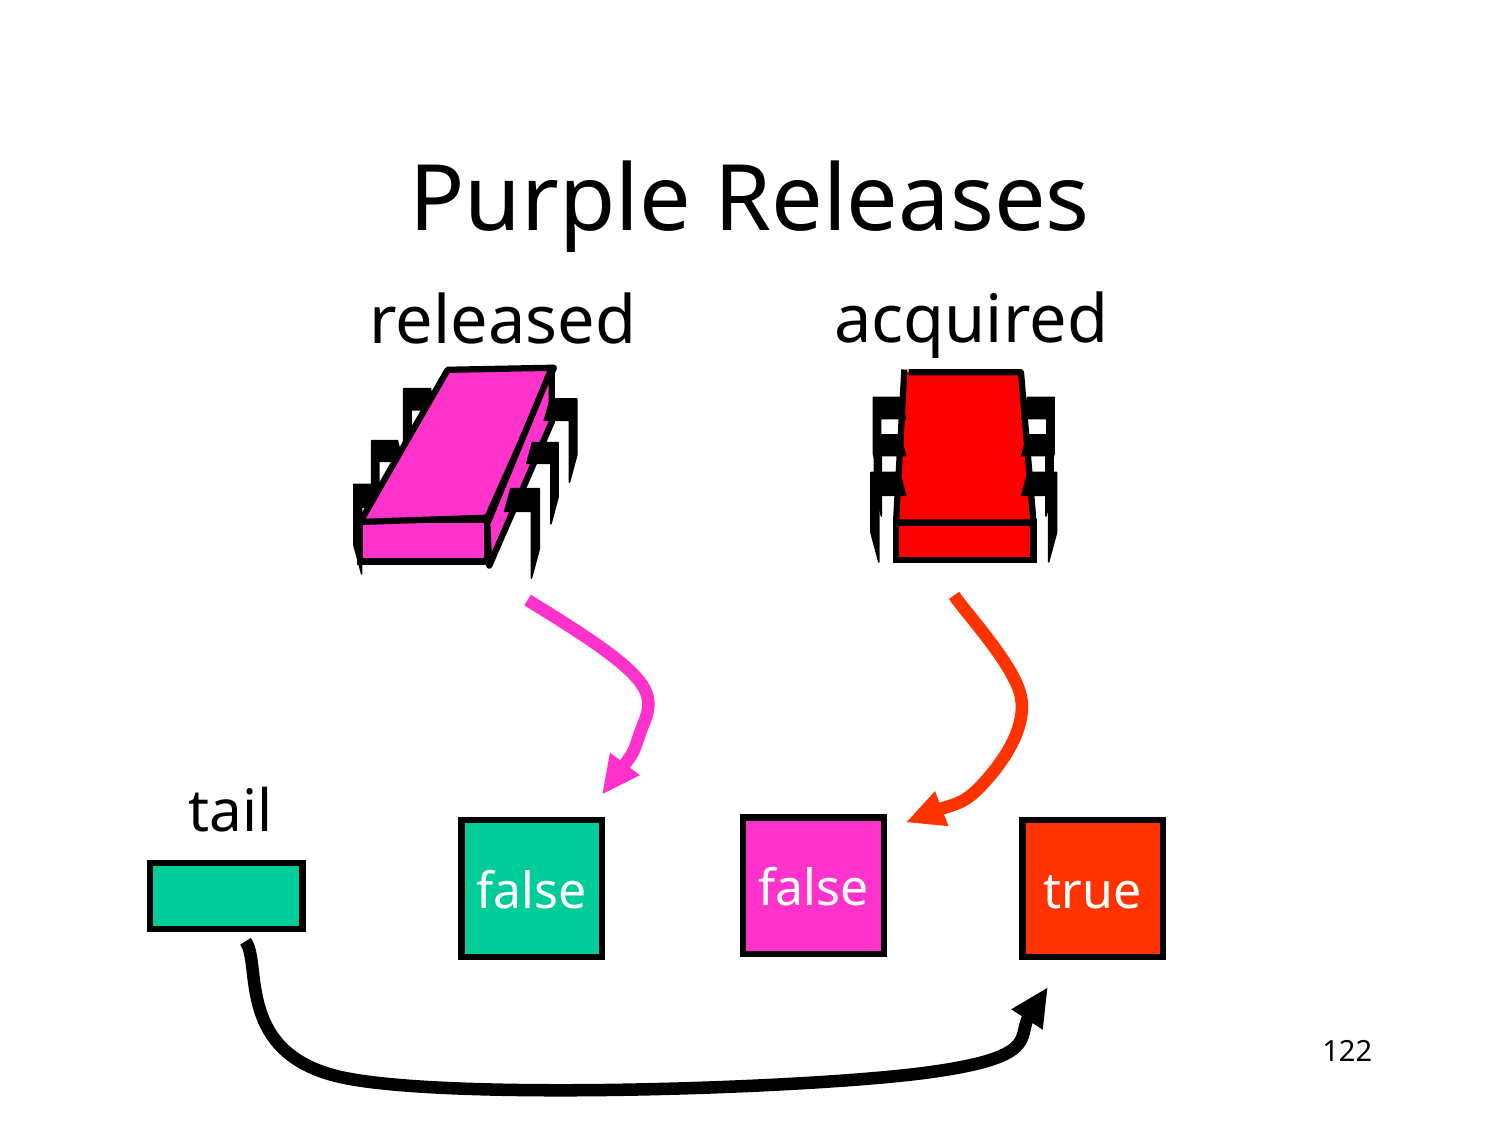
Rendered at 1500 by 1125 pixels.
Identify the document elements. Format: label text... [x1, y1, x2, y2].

title Purple Releases [112, 99, 1388, 288]
text_box [527, 599, 649, 794]
text_box [149, 863, 303, 929]
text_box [353, 269, 651, 579]
text_box true [1022, 819, 1163, 957]
text_box [245, 941, 1048, 1091]
slide_number 122 [1074, 1024, 1388, 1101]
text_box [906, 595, 1022, 824]
text_box false [743, 817, 884, 955]
text_box tail [173, 765, 287, 851]
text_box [823, 267, 1119, 563]
text_box false [461, 819, 603, 957]
